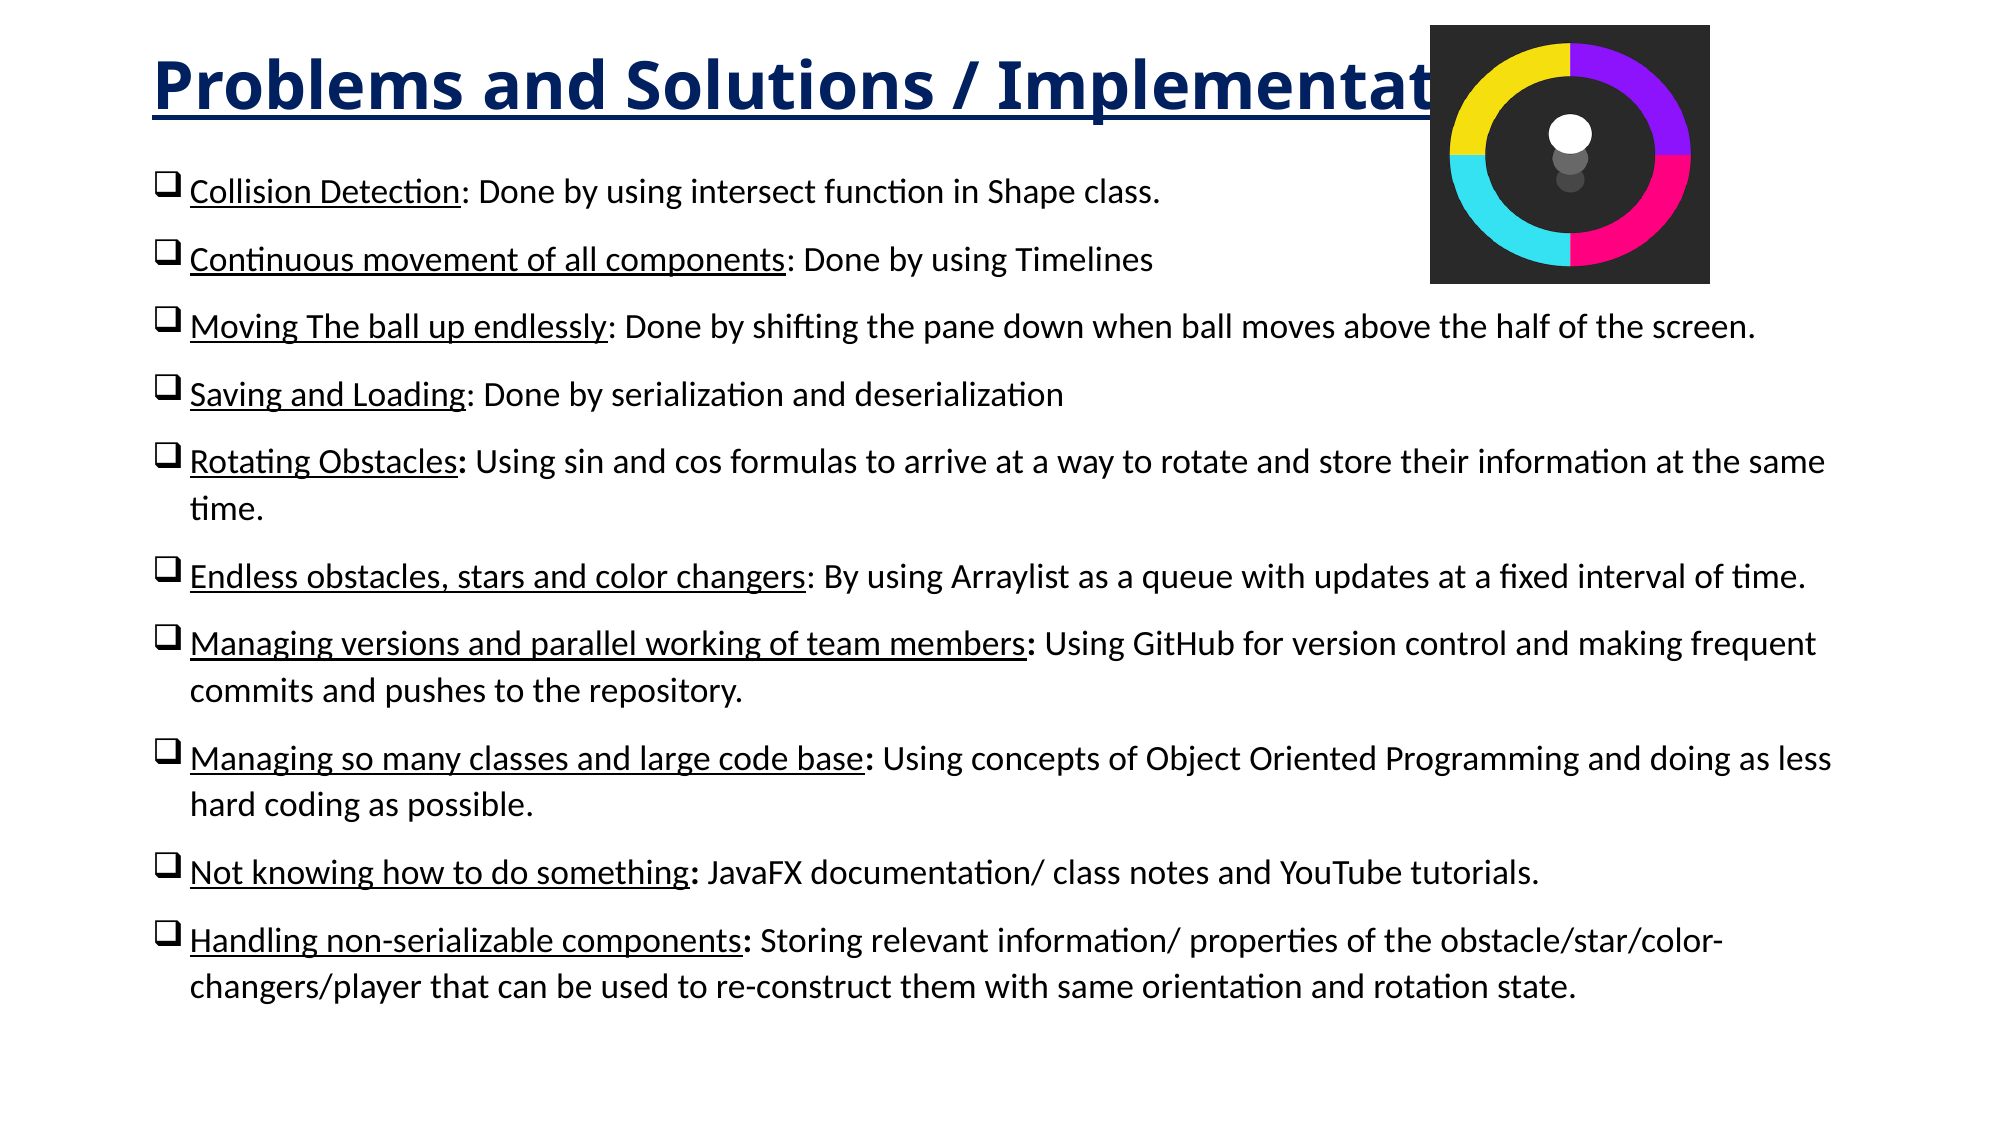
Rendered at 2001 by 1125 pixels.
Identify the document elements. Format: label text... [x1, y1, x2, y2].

list Collision Detection: Done by using intersect function in Shape class. Continuous movement of all components: Done by using Timelines Moving The ball up endlessly: Done by shifting the pane down when ball moves above the half of the screen. Saving and Loading: Done by serialization and deserialization Rotating Obstacles: Using sin and cos formulas to arrive at a way to rotate and store their information at the same time. Endless obstacles, stars and color changers: By using Arraylist as a queue with updates at a fixed interval of time. Managing versions and parallel working of team members: Using GitHub for version control and making frequent commits and pushes to the repository. Managing so many classes and large code base: Using concepts of Object Oriented Programming and doing as less hard coding as possible. Not knowing how to do something: JavaFX documentation/ class notes and YouTube tutorials. Handling non-serializable components: Storing relevant information/ properties of the obstacle/star/color-changers/player that can be used to re-construct them with same orientation and rotation state. [137, 156, 1863, 913]
title Problems and Solutions / Implementation [137, 22, 1921, 154]
picture [1430, 25, 1710, 285]
